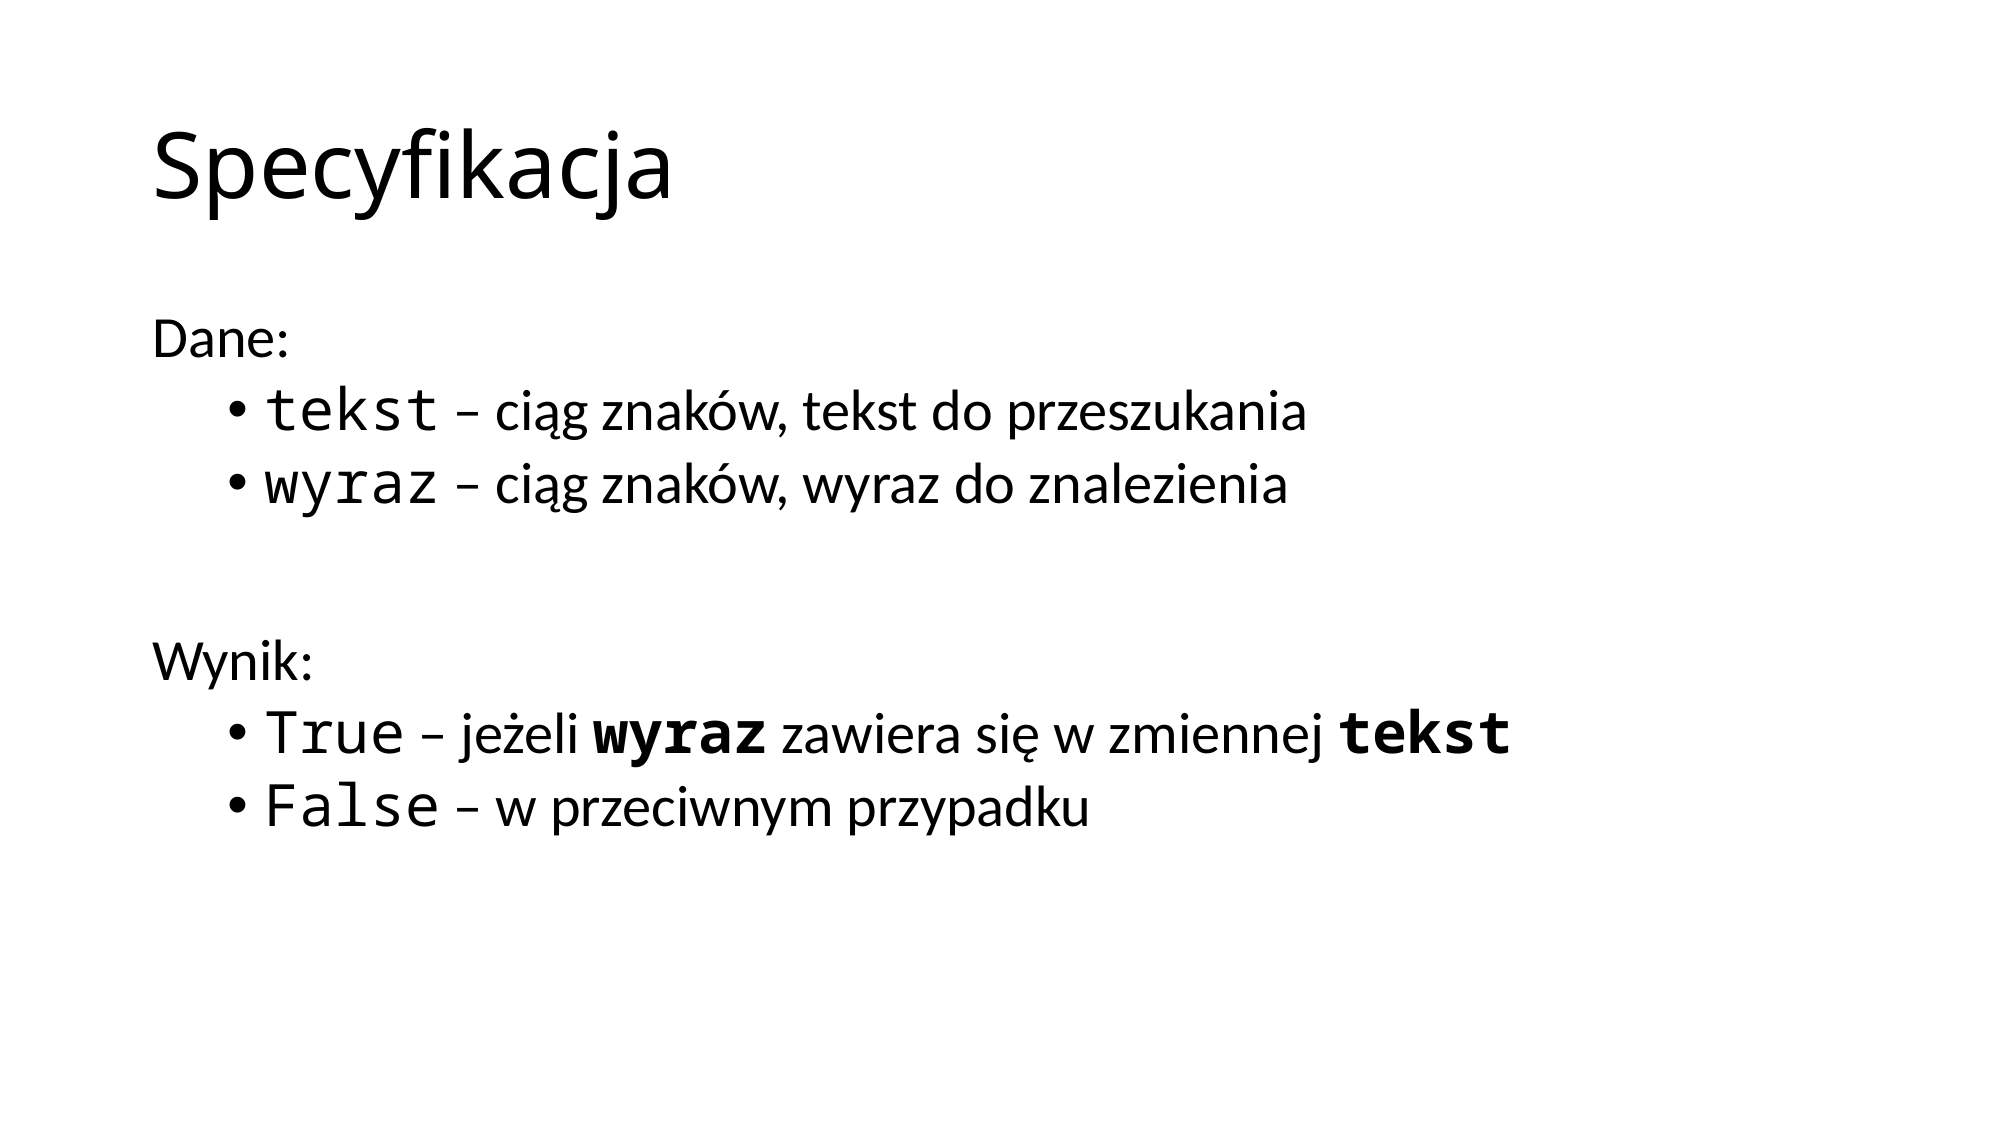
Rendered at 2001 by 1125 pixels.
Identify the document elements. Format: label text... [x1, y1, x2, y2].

title Specyfikacja [137, 59, 1863, 278]
list Dane: tekst – ciąg znaków, tekst do przeszukania wyraz – ciąg znaków, wyraz do znalezienia Wynik: True – jeżeli wyraz zawiera się w zmiennej tekst False – w przeciwnym przypadku [137, 299, 1863, 1014]
